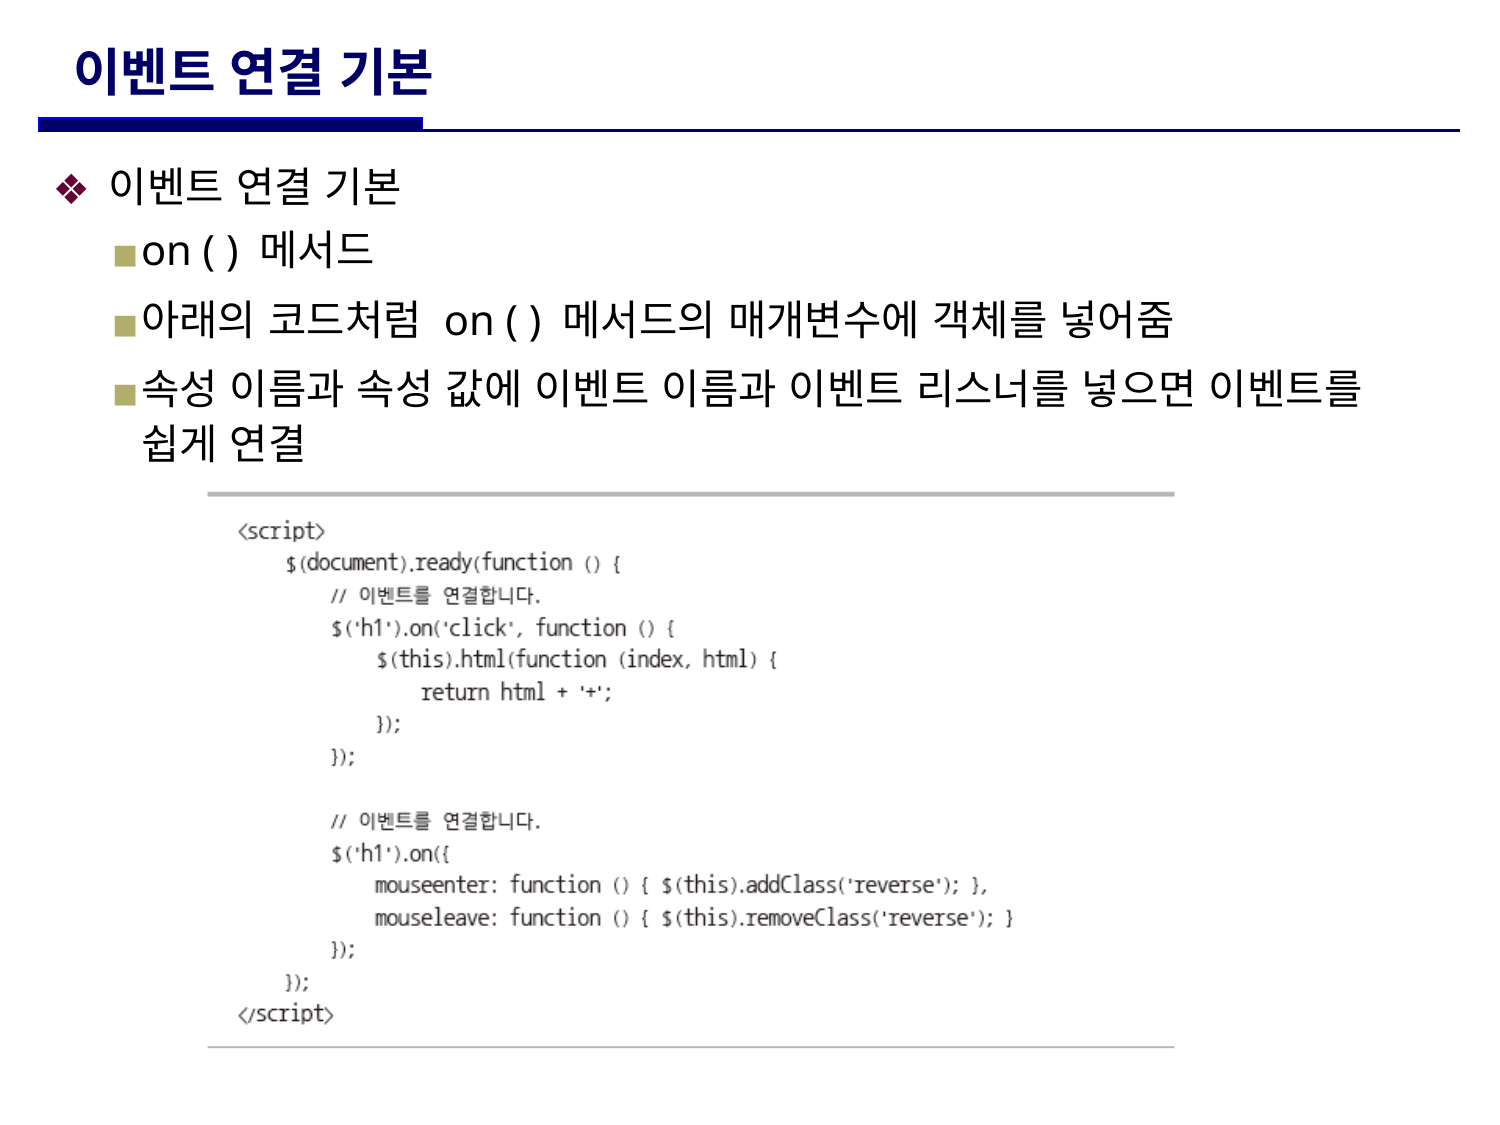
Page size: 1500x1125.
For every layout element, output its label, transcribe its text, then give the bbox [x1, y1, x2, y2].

picture [200, 488, 1178, 1056]
title 이벤트 연결 기본 [58, 31, 1077, 110]
list 이벤트 연결 기본 on ( ) 메서드 아래의 코드처럼 on ( ) 메서드의 매개변수에 객체를 넣어줌 속성 이름과 속성 값에 이벤트 이름과 이벤트 리스너를 넣으면 이벤트를 쉽게 연결 [37, 152, 1463, 1091]
